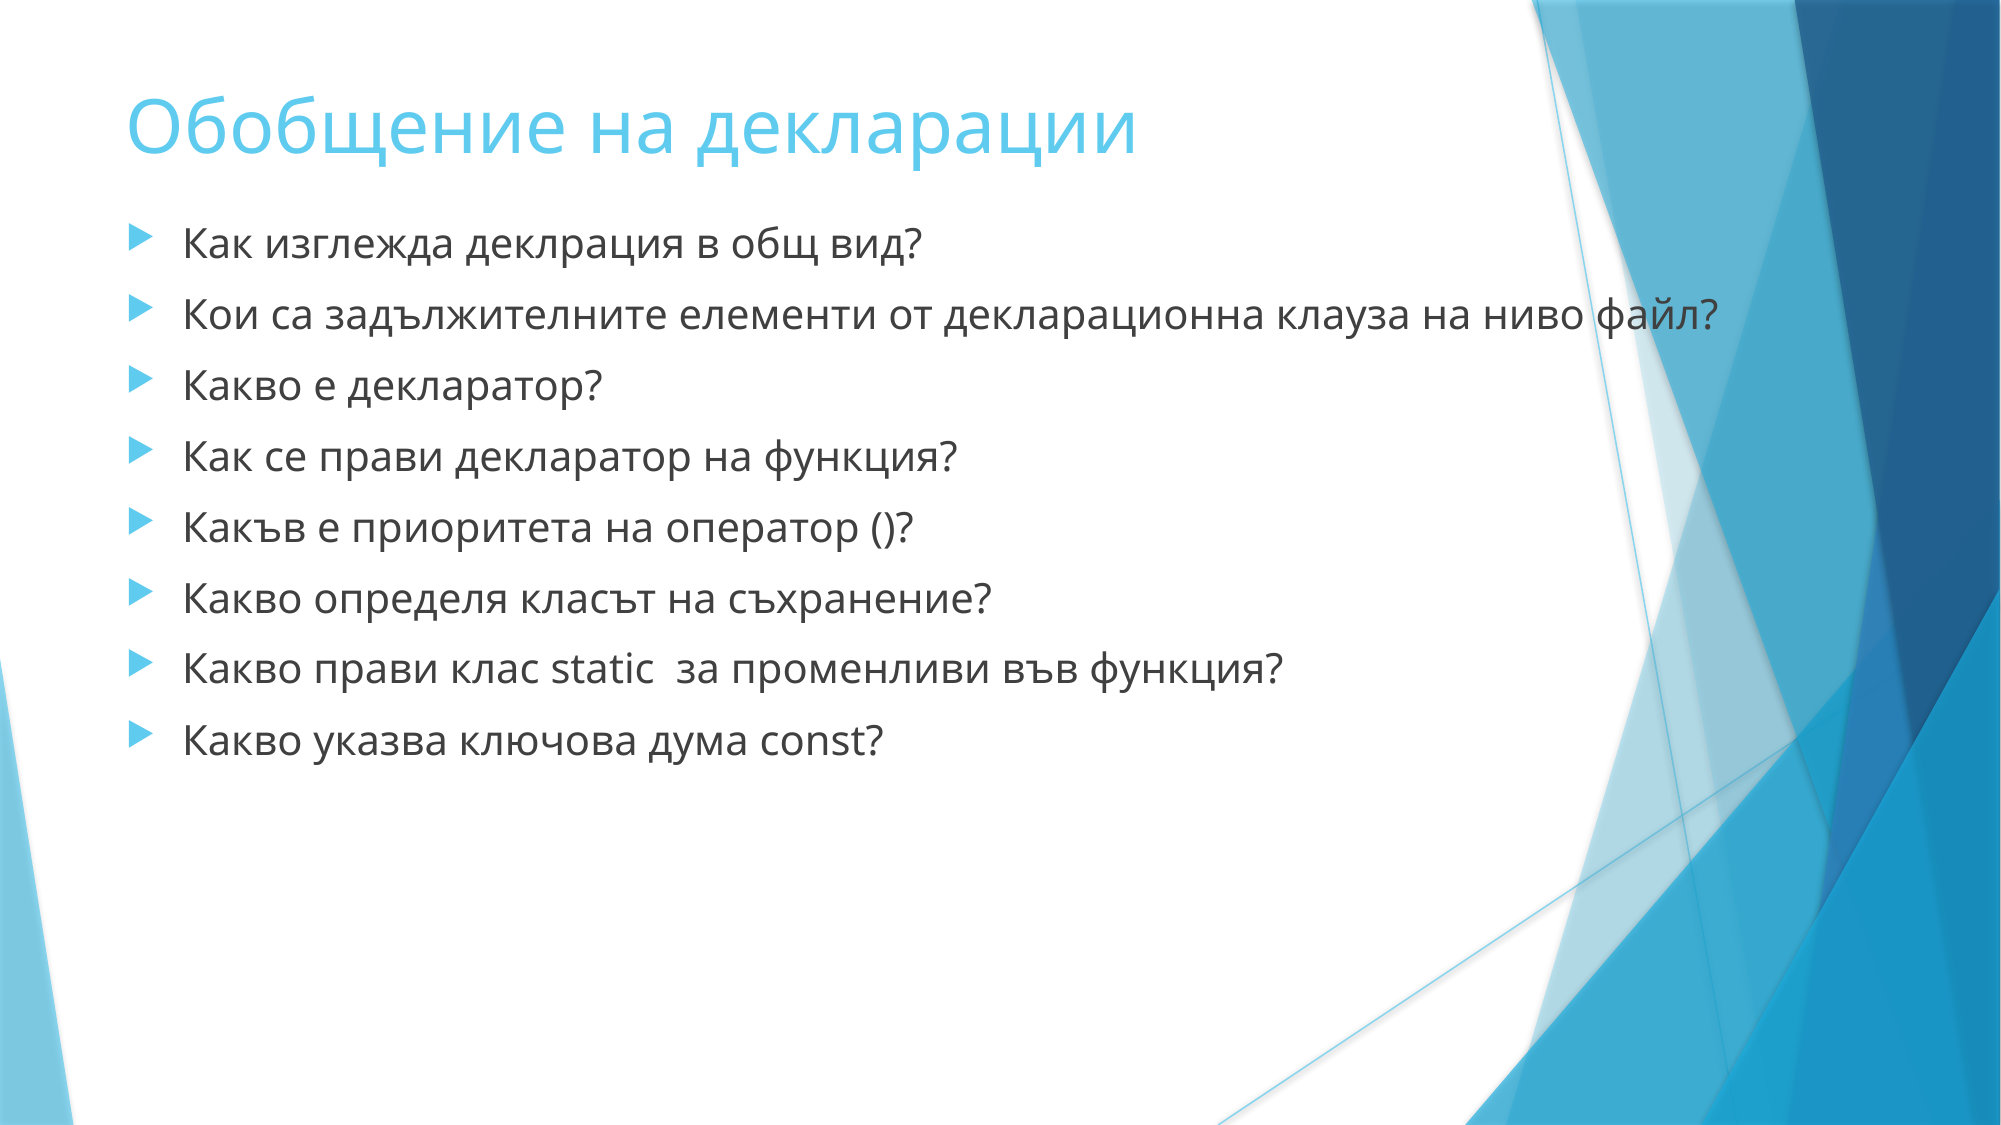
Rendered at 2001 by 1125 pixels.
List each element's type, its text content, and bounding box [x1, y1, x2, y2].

text_box Как изглежда деклрация в общ вид? Кои са задължителните елементи от декларационна клауза на ниво файл? Какво е декларатор? Как се прави декларатор на функция? Какъв е приоритета на оператор ()? Какво определя класът на съхранение? Какво прави клас static за променливи във функция? Какво указва ключова дума const? [111, 209, 1960, 1066]
text_box Обобщение на декларации [111, 71, 1522, 209]
